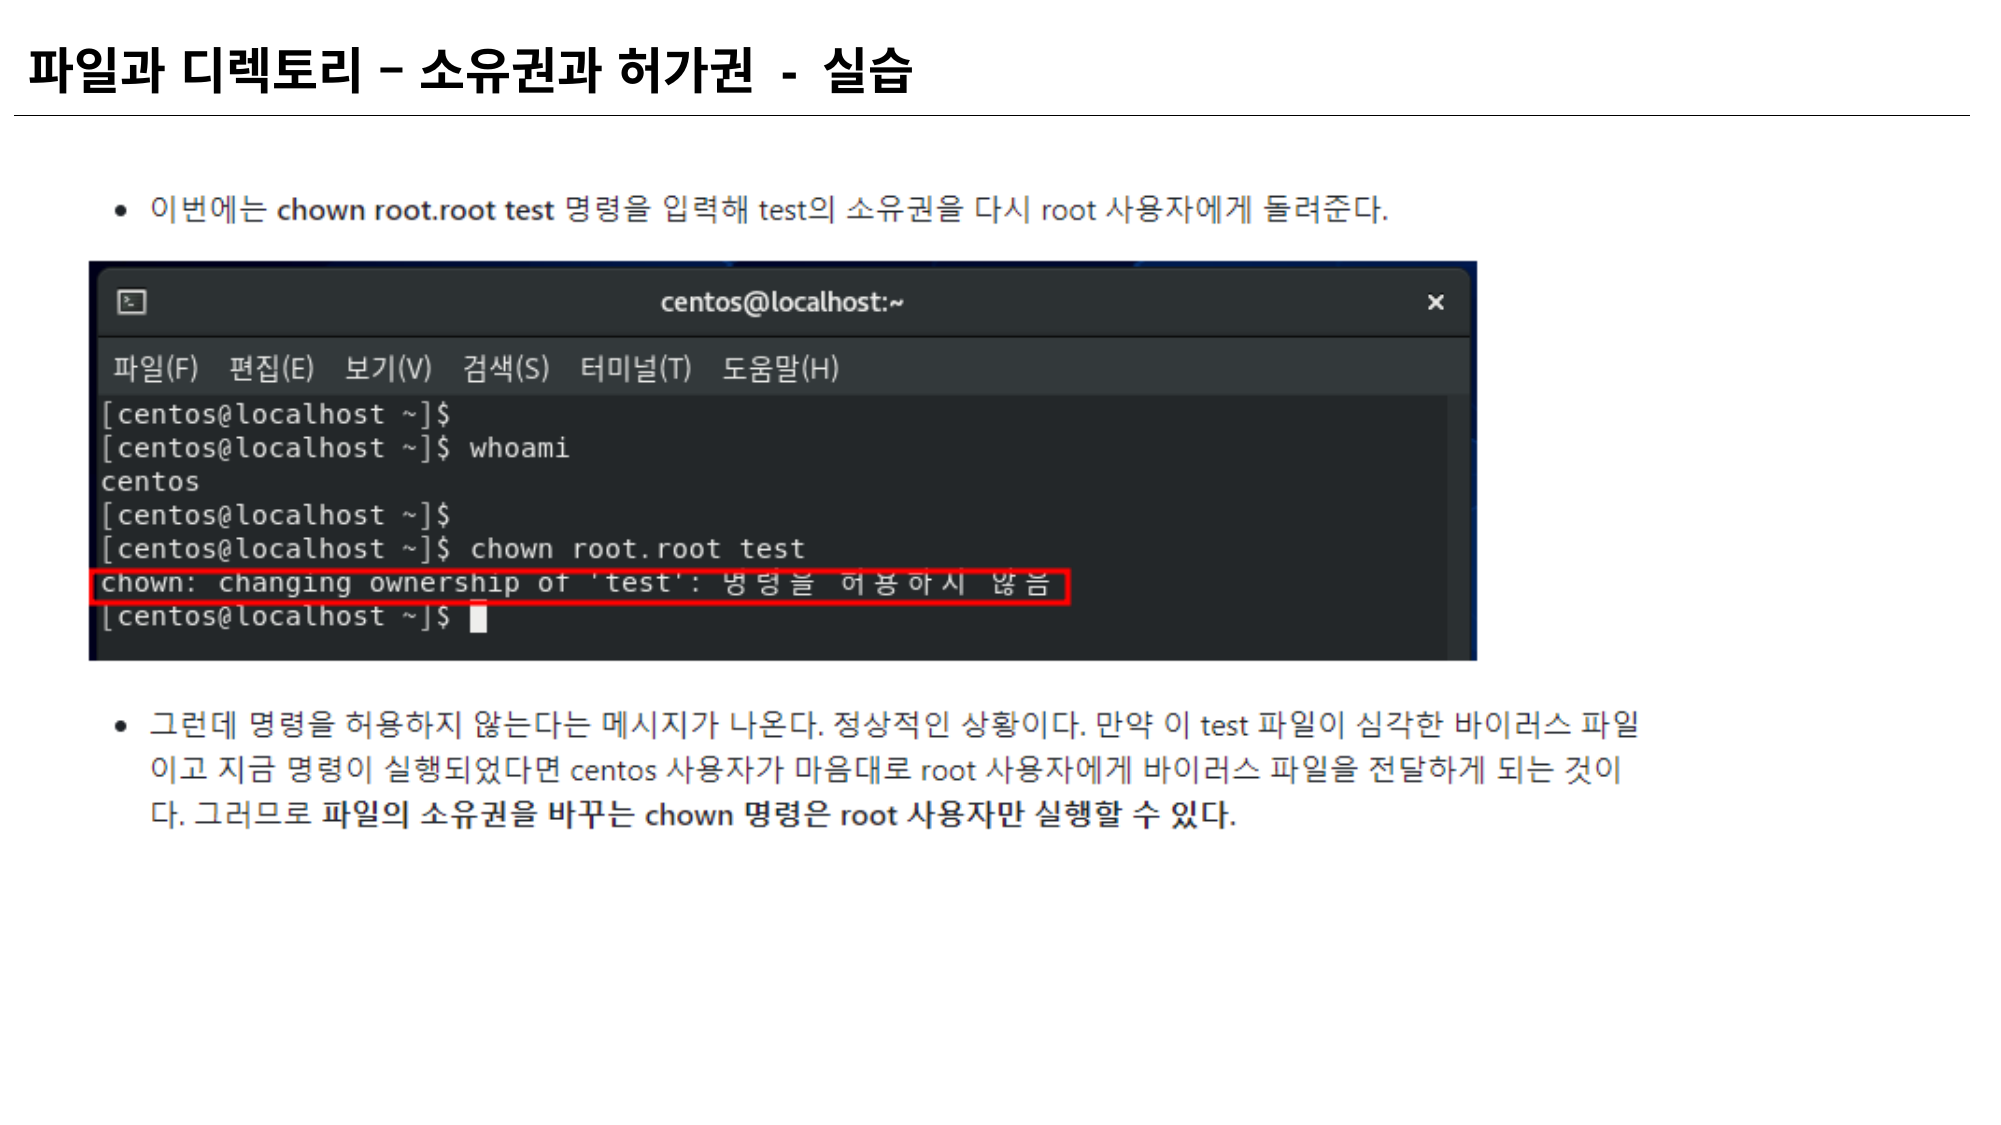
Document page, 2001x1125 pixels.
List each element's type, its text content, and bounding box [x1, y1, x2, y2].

picture [80, 183, 1670, 848]
text_box 파일과 디렉토리 – 소유권과 허가권 - 실습 [13, 11, 1971, 128]
